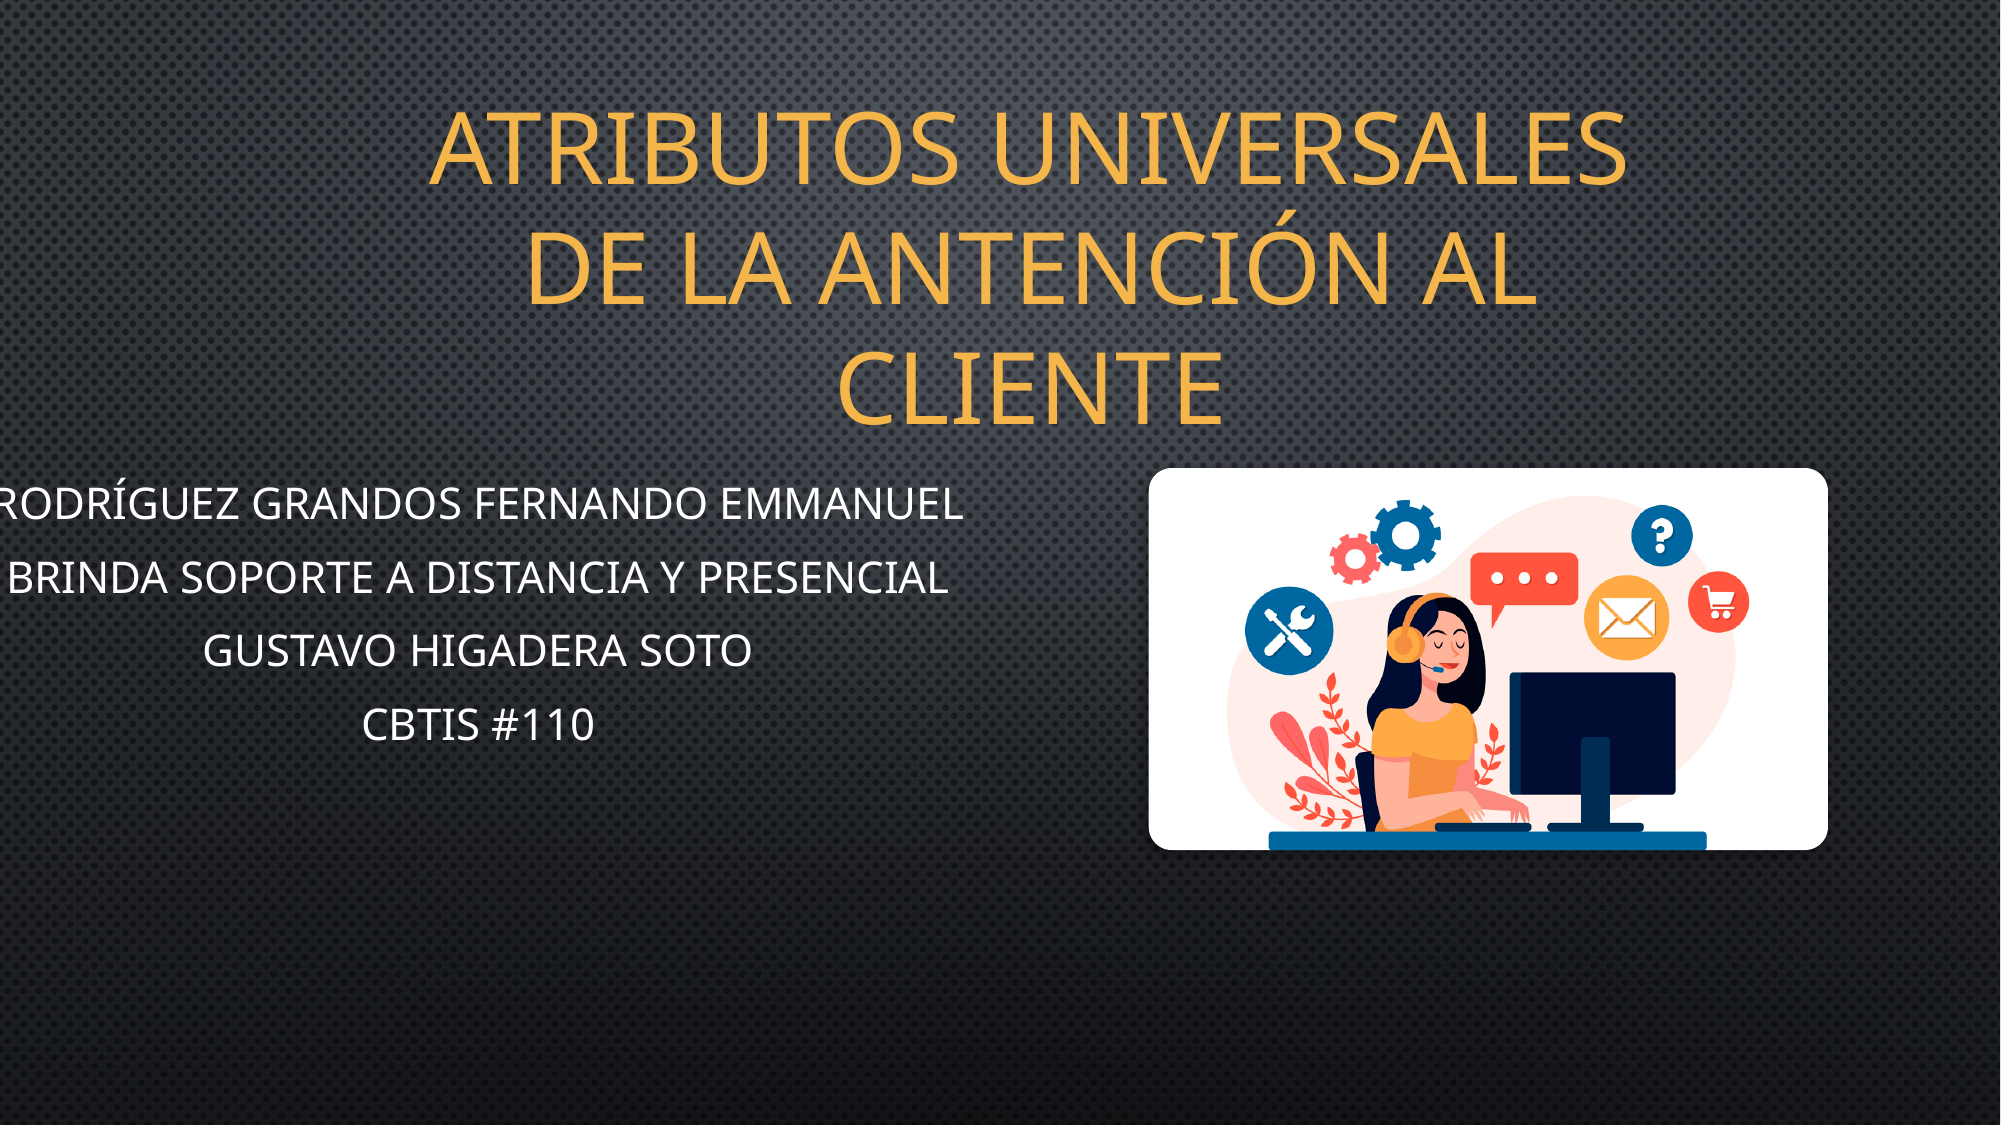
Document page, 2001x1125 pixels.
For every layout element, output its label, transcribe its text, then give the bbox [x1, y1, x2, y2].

picture [1148, 467, 1829, 851]
title Atributos universales de la antención al cliente [379, 64, 1683, 453]
subtitle Rodríguez Grandos Fernando Emmanuel Brinda Soporte a Distancia y Presencial Gustavo Higadera Soto CBTIS #110 [0, 468, 1148, 781]
